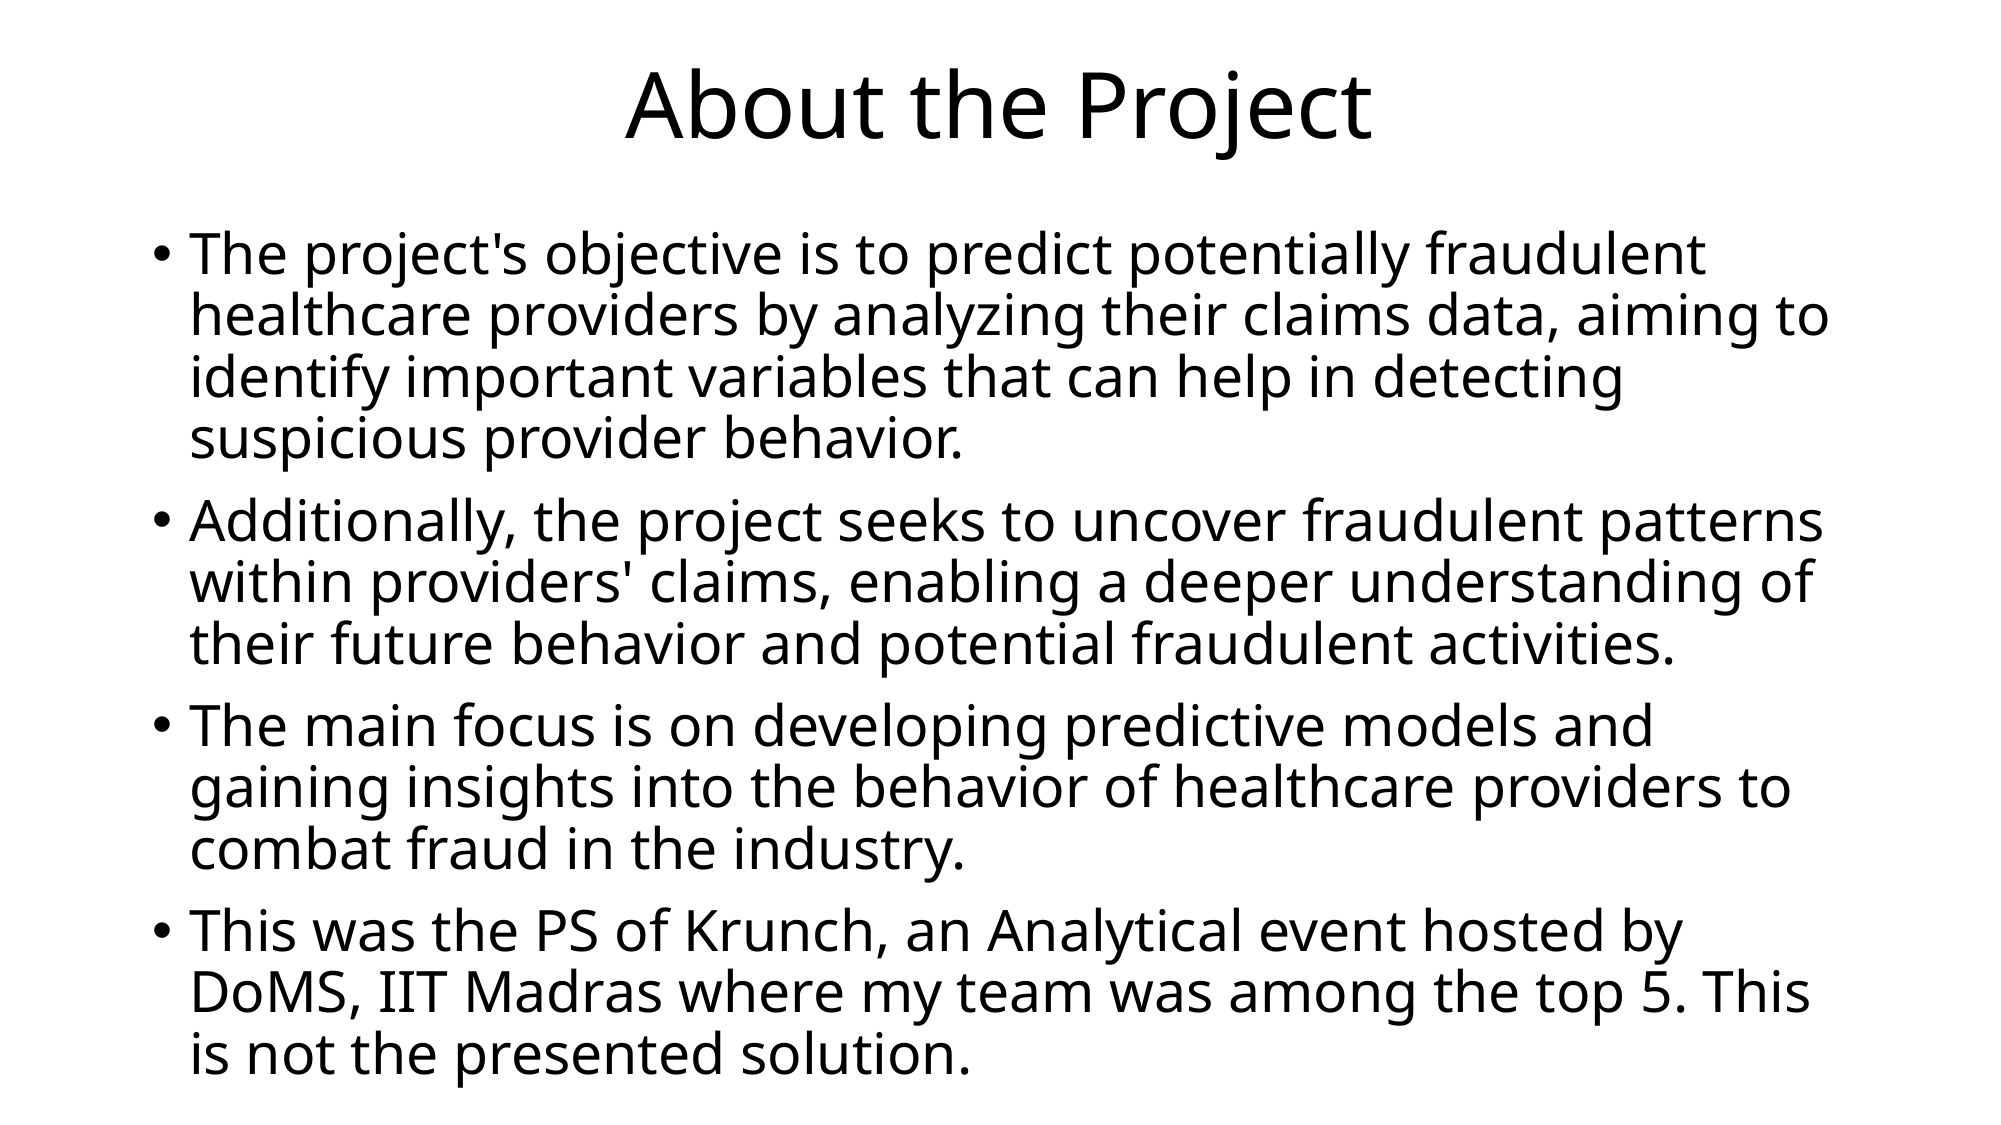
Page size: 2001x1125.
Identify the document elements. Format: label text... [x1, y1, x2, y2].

list The project's objective is to predict potentially fraudulent healthcare providers by analyzing their claims data, aiming to identify important variables that can help in detecting suspicious provider behavior. Additionally, the project seeks to uncover fraudulent patterns within providers' claims, enabling a deeper understanding of their future behavior and potential fraudulent activities. The main focus is on developing predictive models and gaining insights into the behavior of healthcare providers to combat fraud in the industry. This was the PS of Krunch, an Analytical event hosted by DoMS, IIT Madras where my team was among the top 5. This is not the presented solution. [137, 217, 1863, 1125]
title About the Project [137, 0, 1863, 217]
